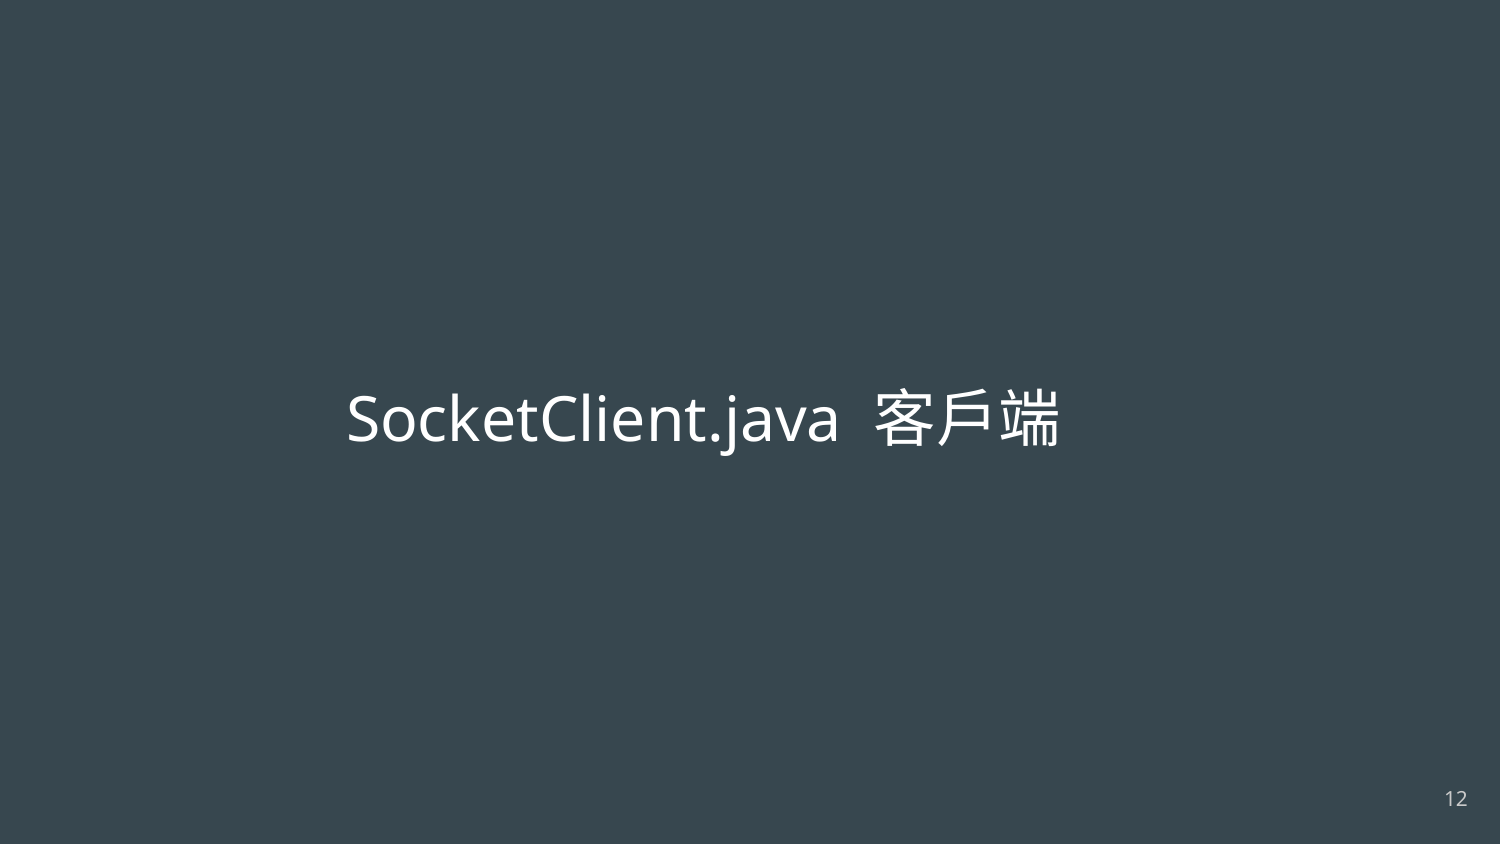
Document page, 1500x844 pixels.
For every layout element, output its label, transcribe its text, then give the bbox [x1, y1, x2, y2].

title SocketClient.java 客戶端 [105, 416, 1394, 558]
slide_number 12 [1392, 767, 1483, 833]
